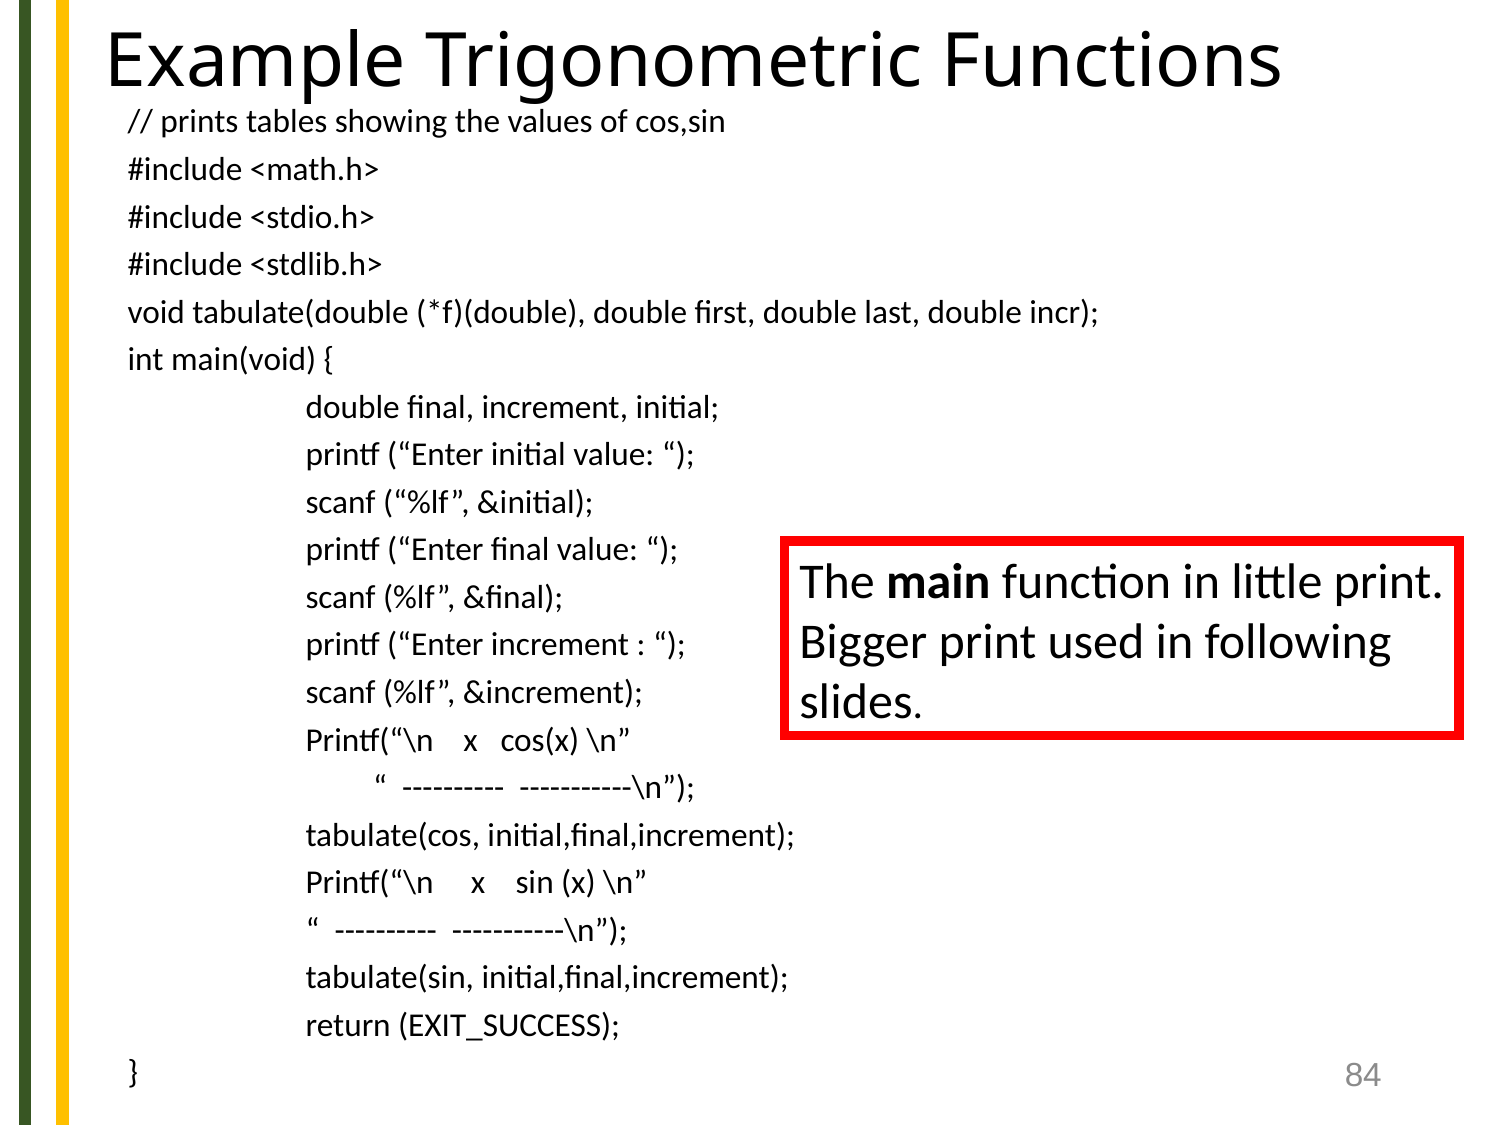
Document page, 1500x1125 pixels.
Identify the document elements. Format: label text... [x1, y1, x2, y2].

title Example Trigonometric Functions [89, 0, 1415, 154]
list // prints tables showing the values of cos,sin #include <math.h> #include <stdio.h> #include <stdlib.h> void tabulate(double (*f)(double), double first, double last, double incr); int main(void) { double final, increment, initial; printf (“Enter initial value: “); scanf (“%lf”, &initial); printf (“Enter final value: “); scanf (%lf”, &final); printf (“Enter increment : “); scanf (%lf”, &increment); Printf(“\n x cos(x) \n” “ ---------- -----------\n”); tabulate(cos, initial,final,increment); Printf(“\n x sin (x) \n” “ ---------- -----------\n”); tabulate(sin, initial,final,increment); return (EXIT_SUCCESS); } [112, 99, 1436, 1125]
slide_number 84 [1059, 1042, 1397, 1103]
text_box The main function in little print. Bigger print used in following slides. [784, 540, 1460, 737]
